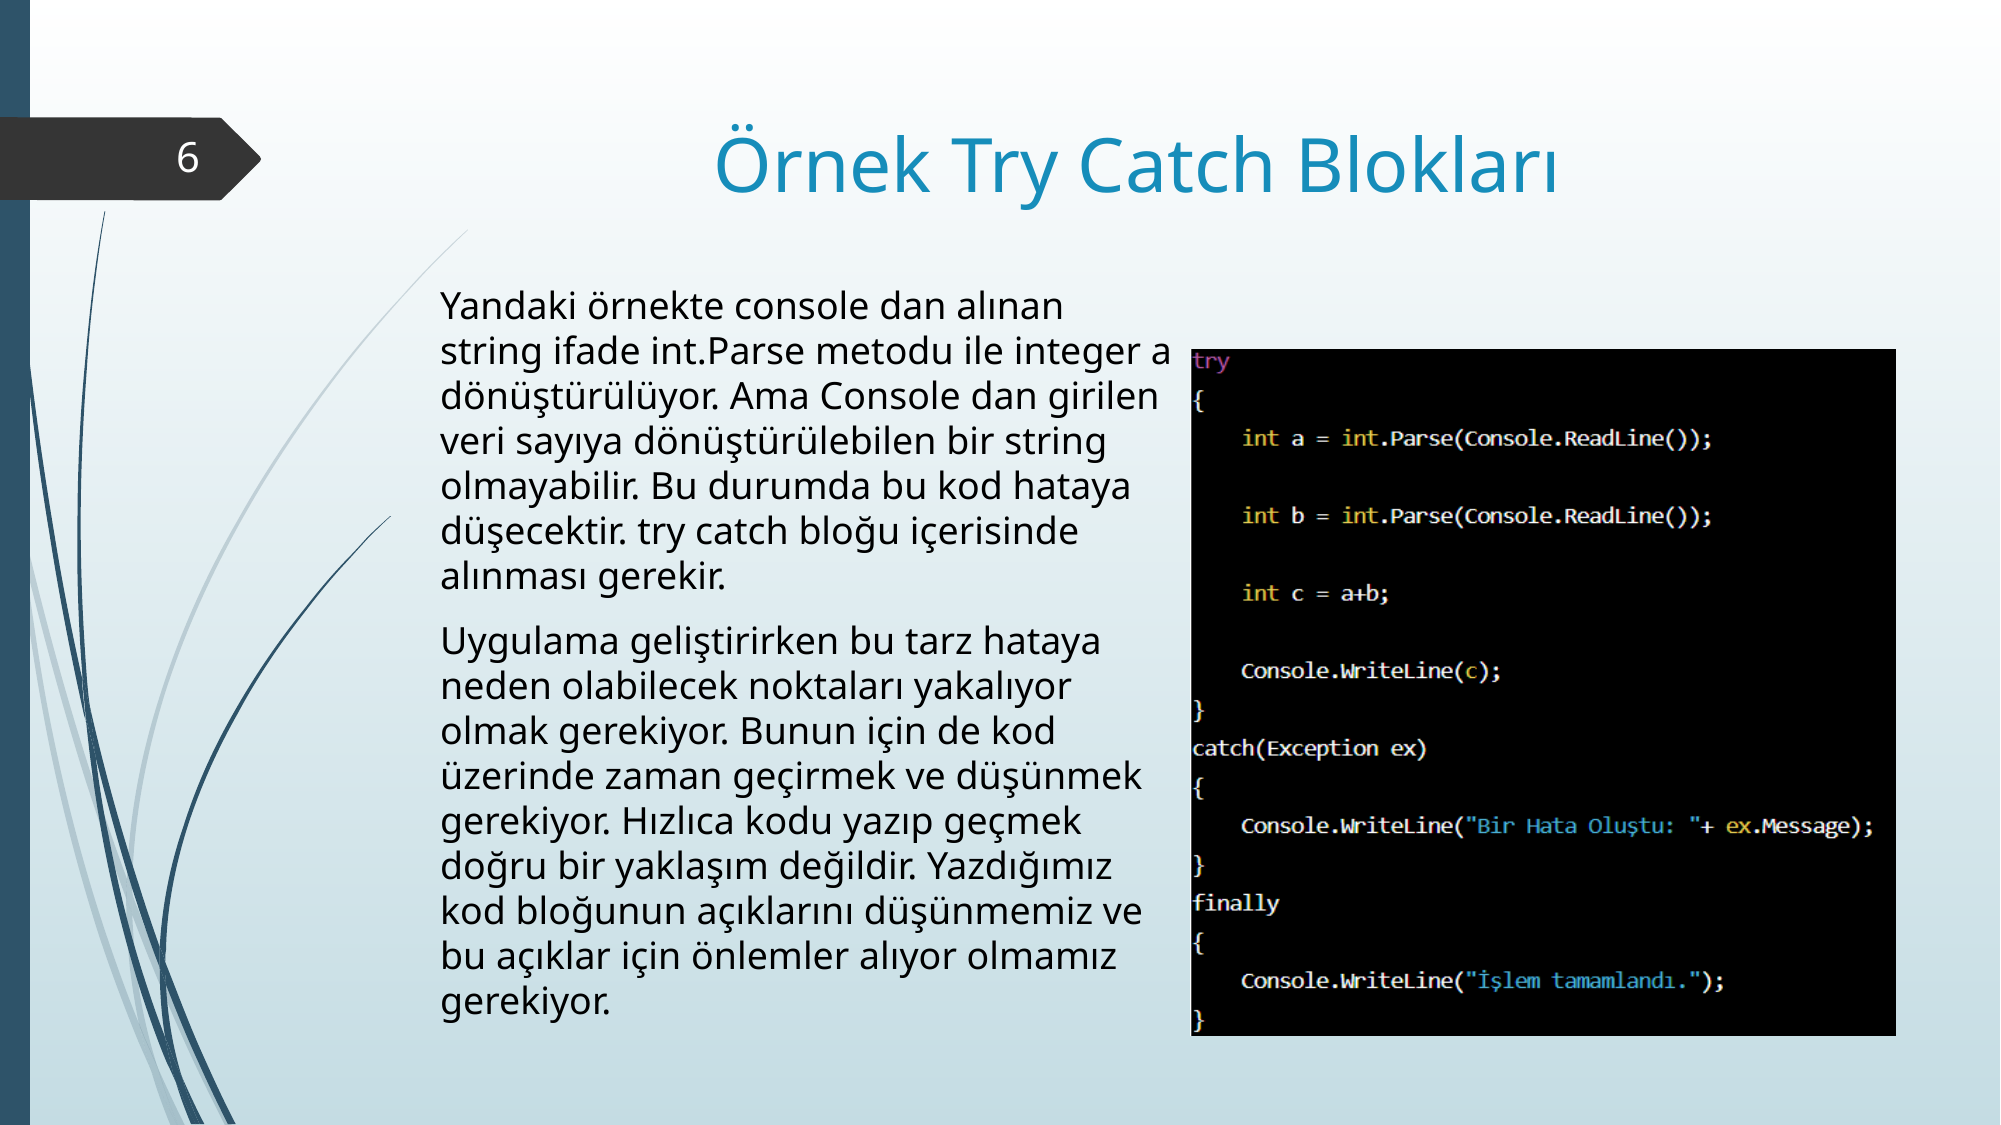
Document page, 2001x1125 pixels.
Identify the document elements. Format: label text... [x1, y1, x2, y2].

list Yandaki örnekte console dan alınan string ifade int.Parse metodu ile integer a dönüştürülüyor. Ama Console dan girilen veri sayıya dönüştürülebilen bir string olmayabilir. Bu durumda bu kod hataya düşecektir. try catch bloğu içerisinde alınması gerekir. Uygulama geliştirirken bu tarz hataya neden olabilecek noktaları yakalıyor olmak gerekiyor. Bunun için de kod üzerinde zaman geçirmek ve düşünmek gerekiyor. Hızlıca kodu yazıp geçmek doğru bir yaklaşım değildir. Yazdığımız kod bloğunun açıklarını düşünmemiz ve bu açıklar için önlemler alıyor olmamız gerekiyor. [406, 274, 1191, 1073]
picture [1190, 349, 1896, 1036]
slide_number 6 [87, 129, 216, 190]
title Örnek Try Catch Blokları [406, 101, 1869, 313]
